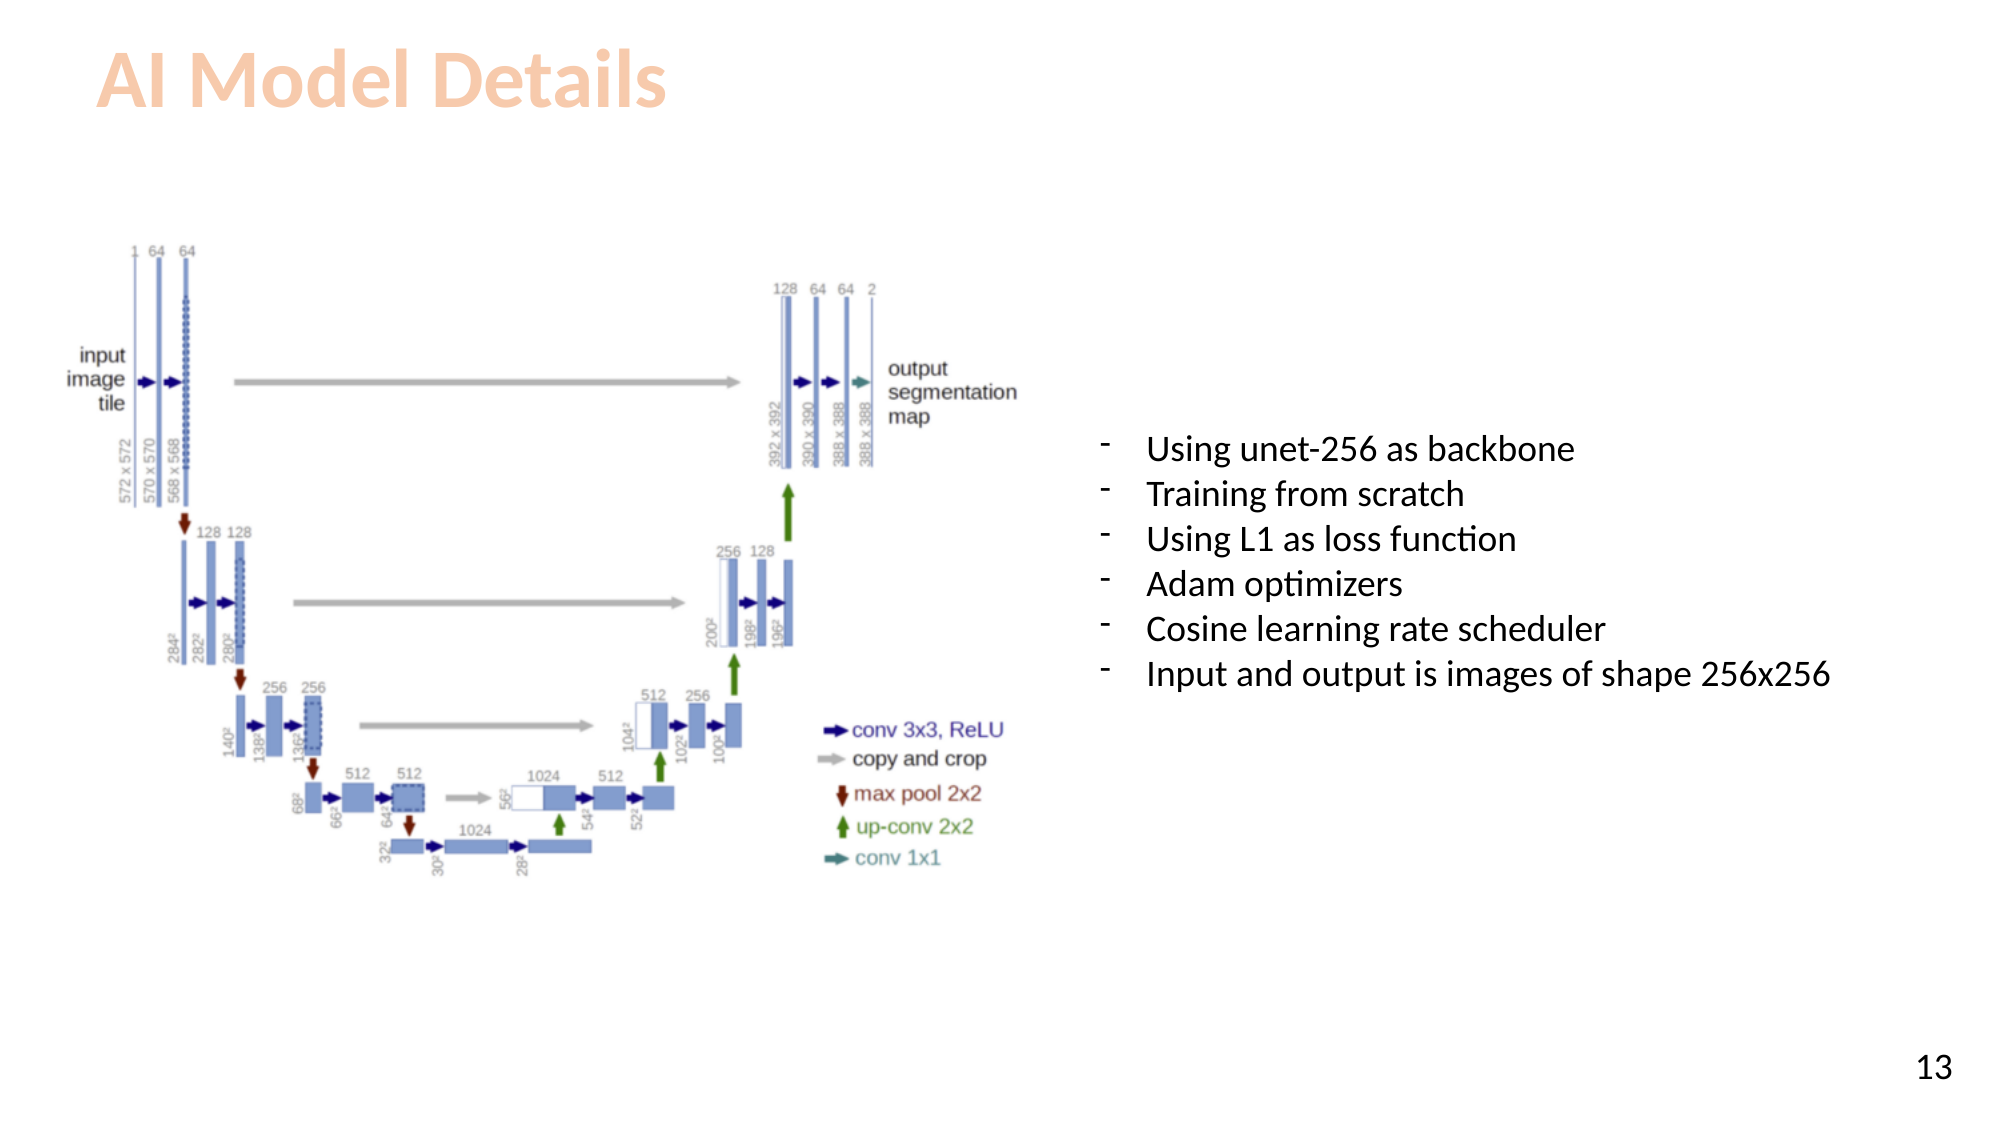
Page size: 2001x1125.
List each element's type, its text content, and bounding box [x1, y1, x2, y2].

text_box ‹#› [1841, 1034, 1968, 1095]
text_box AI Model Details [78, 16, 687, 132]
picture [56, 240, 1022, 885]
text_box Using unet-256 as backbone Training from scratch Using L1 as loss function Adam optimizers Cosine learning rate scheduler Input and output is images of shape 256x256 [1084, 416, 1894, 702]
